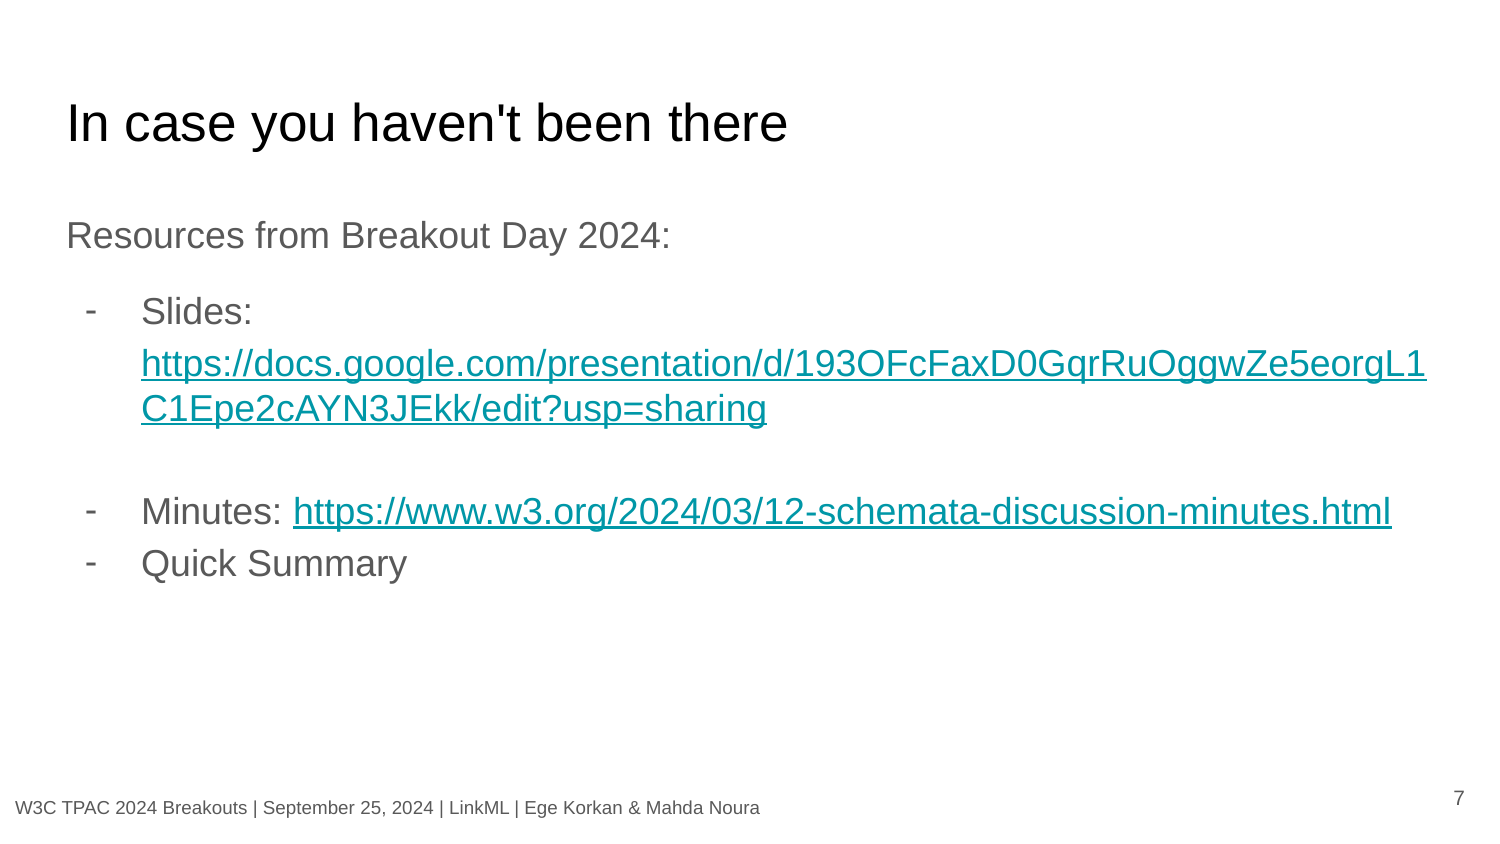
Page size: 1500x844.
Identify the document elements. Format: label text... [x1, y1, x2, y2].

title In case you haven't been there [51, 72, 1449, 167]
list Resources from Breakout Day 2024: Slides: https://docs.google.com/presentation/d/193OFcFaxD0GqrRuOggwZe5eorgL1C1Epe2cAYN3JEkk/edit?usp=sharing Minutes: https://www.w3.org/2024/03/12-schemata-discussion-minutes.html Quick Summary [51, 189, 1449, 750]
slide_number 7 [1389, 764, 1480, 830]
